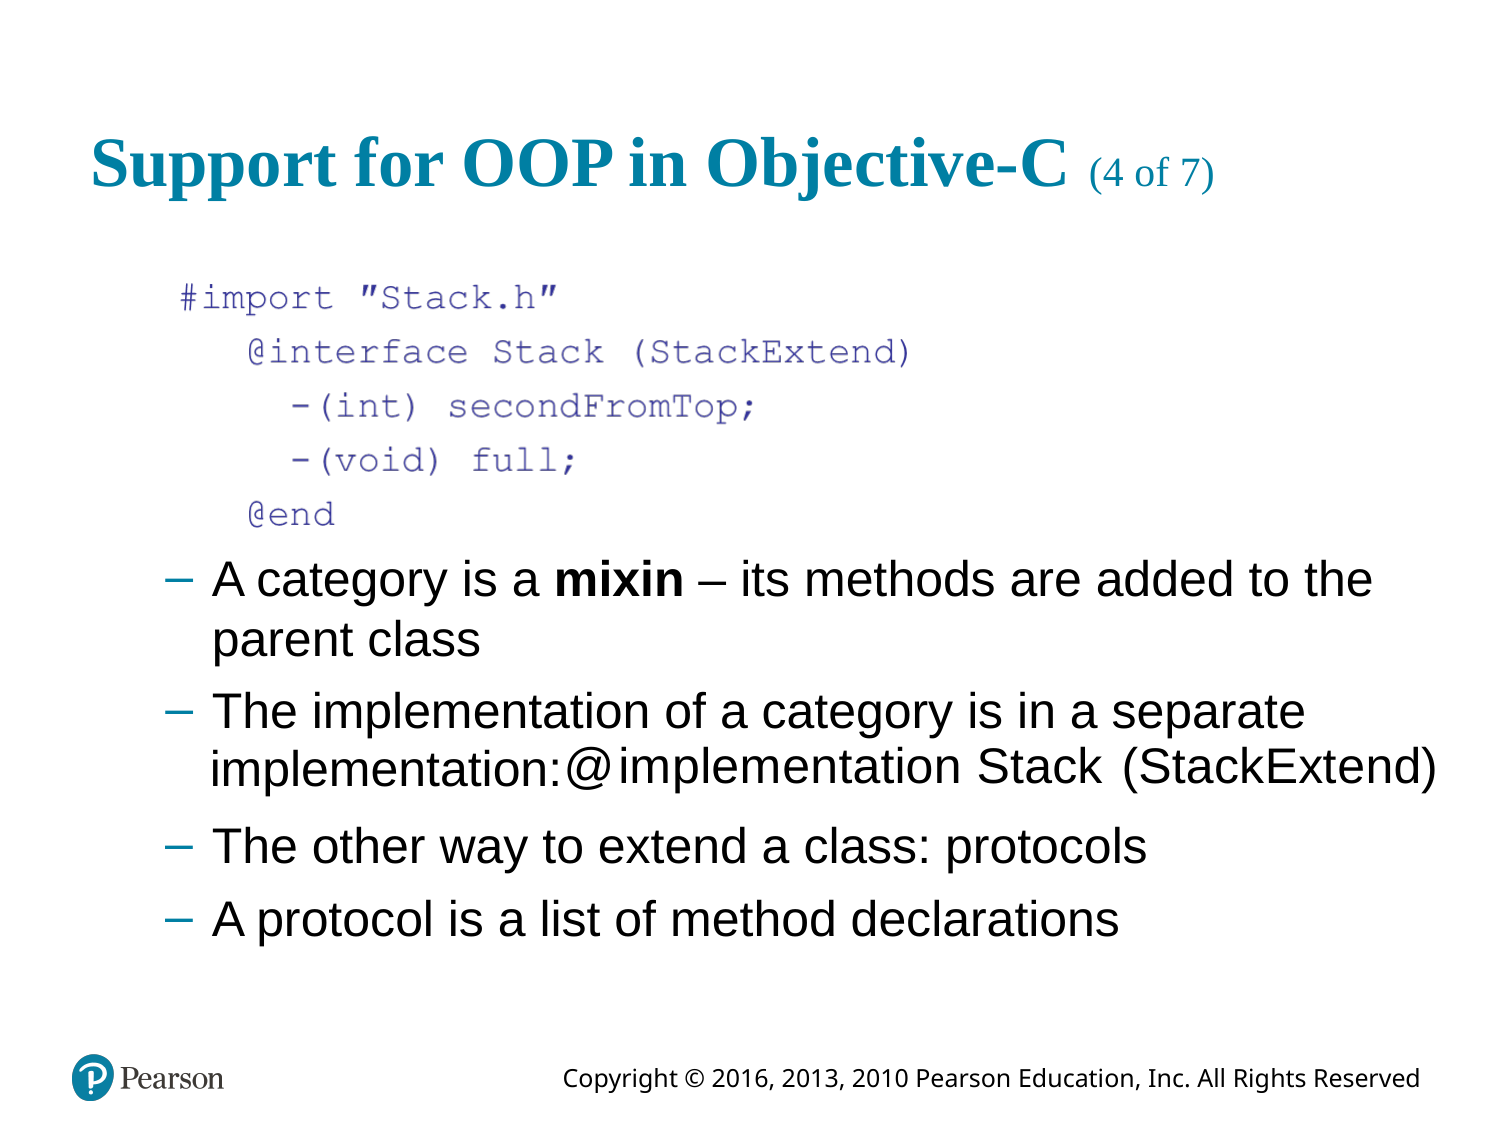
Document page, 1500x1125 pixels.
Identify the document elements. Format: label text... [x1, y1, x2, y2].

picture [98, 1054, 224, 1101]
picture [72, 1054, 88, 1070]
picture [80, 1063, 106, 1088]
list A category is a mixin – its methods are added to the parent class The implementation of a category is in a separate [75, 530, 1425, 743]
title Support for OOP in Objective-C (4 of 7) [75, 35, 1425, 216]
picture [154, 262, 940, 560]
list The other way to extend a class: protocols A protocol is a list of method declarations [75, 798, 1425, 954]
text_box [561, 741, 1440, 799]
picture [72, 1087, 83, 1101]
list implementation: [178, 721, 583, 798]
